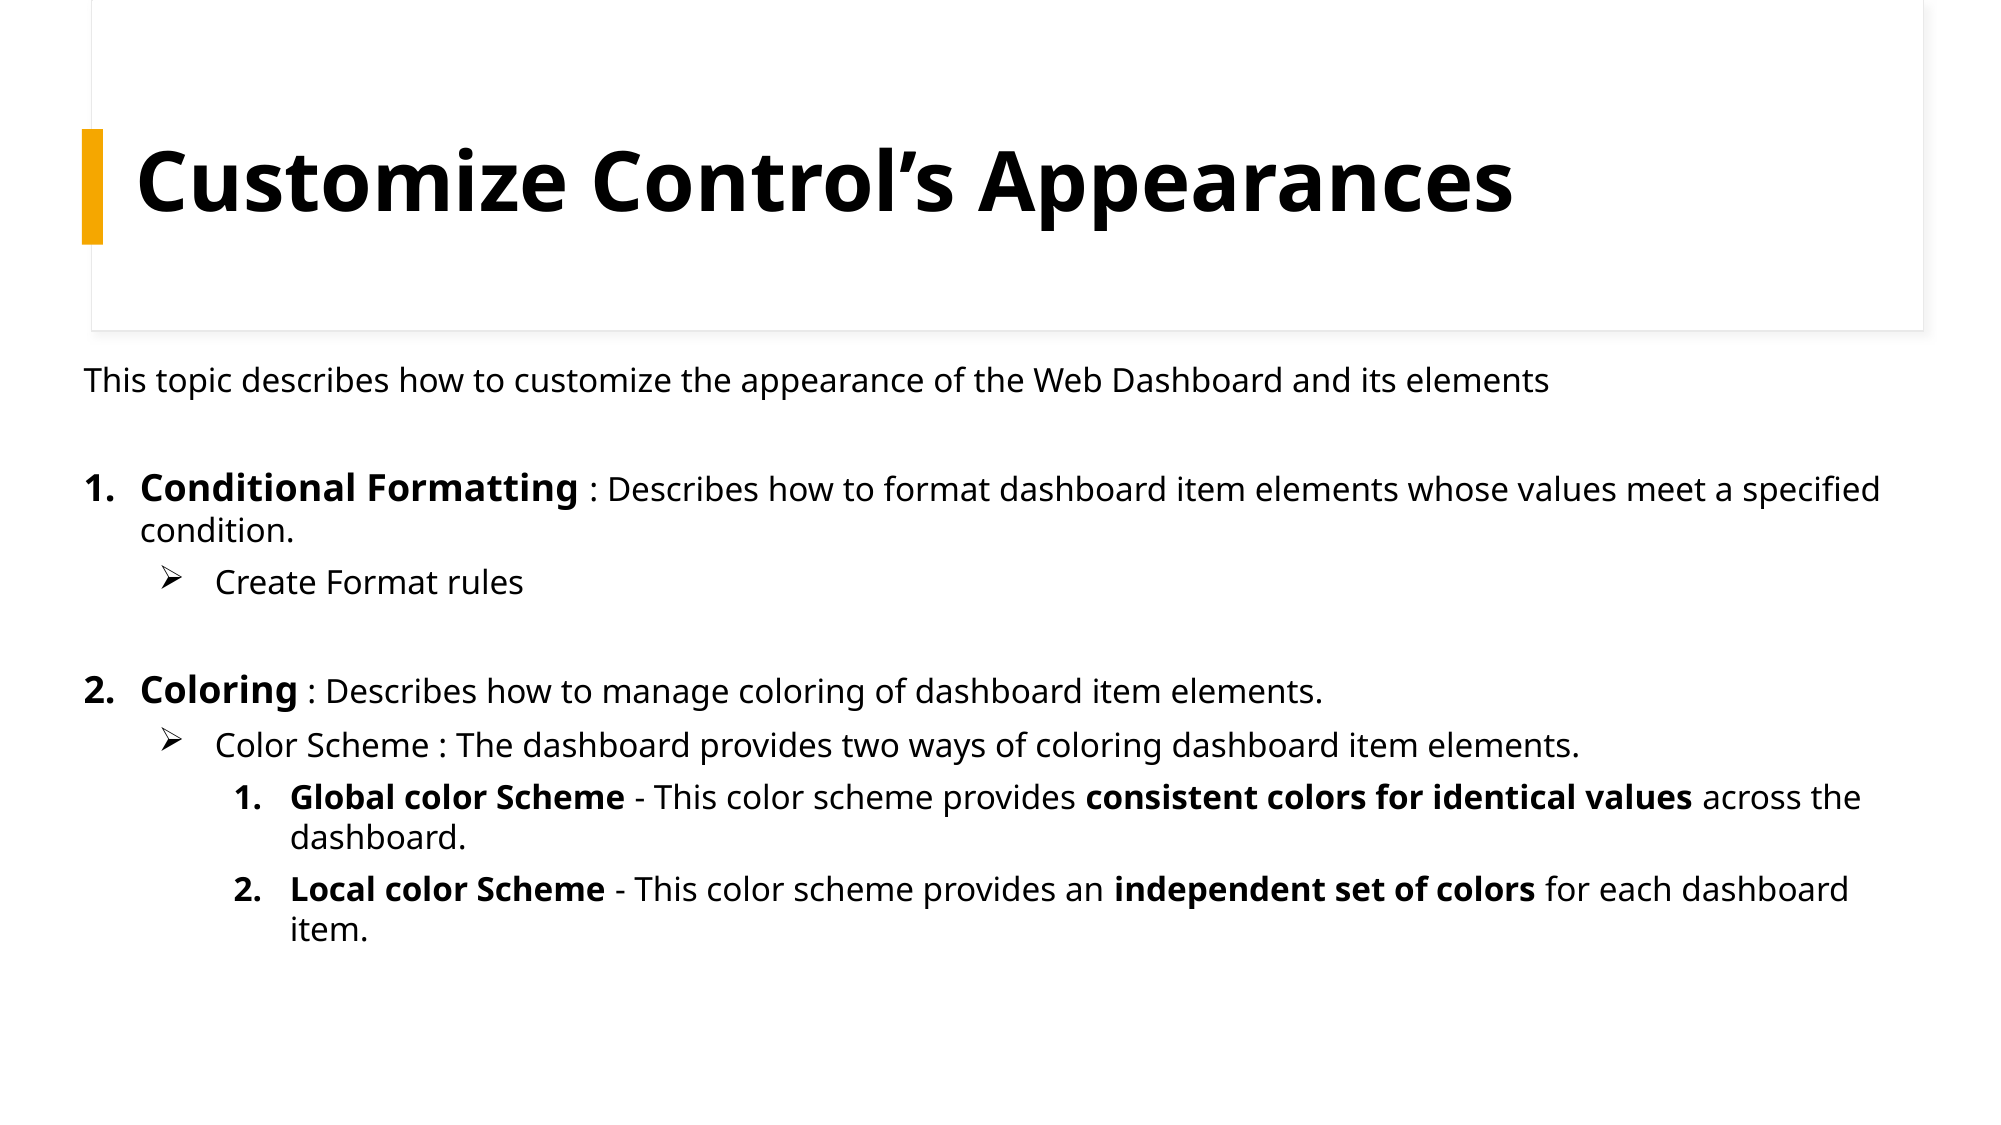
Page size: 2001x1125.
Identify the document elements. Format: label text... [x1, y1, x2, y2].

title Customize Control’s Appearances [120, 96, 1846, 272]
text_box This topic describes how to customize the appearance of the Web Dashboard and its elements Conditional Formatting : Describes how to format dashboard item elements whose values meet a specified condition. Create Format rules Coloring : Describes how to manage coloring of dashboard item elements. Color Scheme : The dashboard provides two ways of coloring dashboard item elements. Global color Scheme - This color scheme provides consistent colors for identical values across the dashboard. Local color Scheme - This color scheme provides an independent set of colors for each dashboard item. [68, 351, 1932, 1104]
